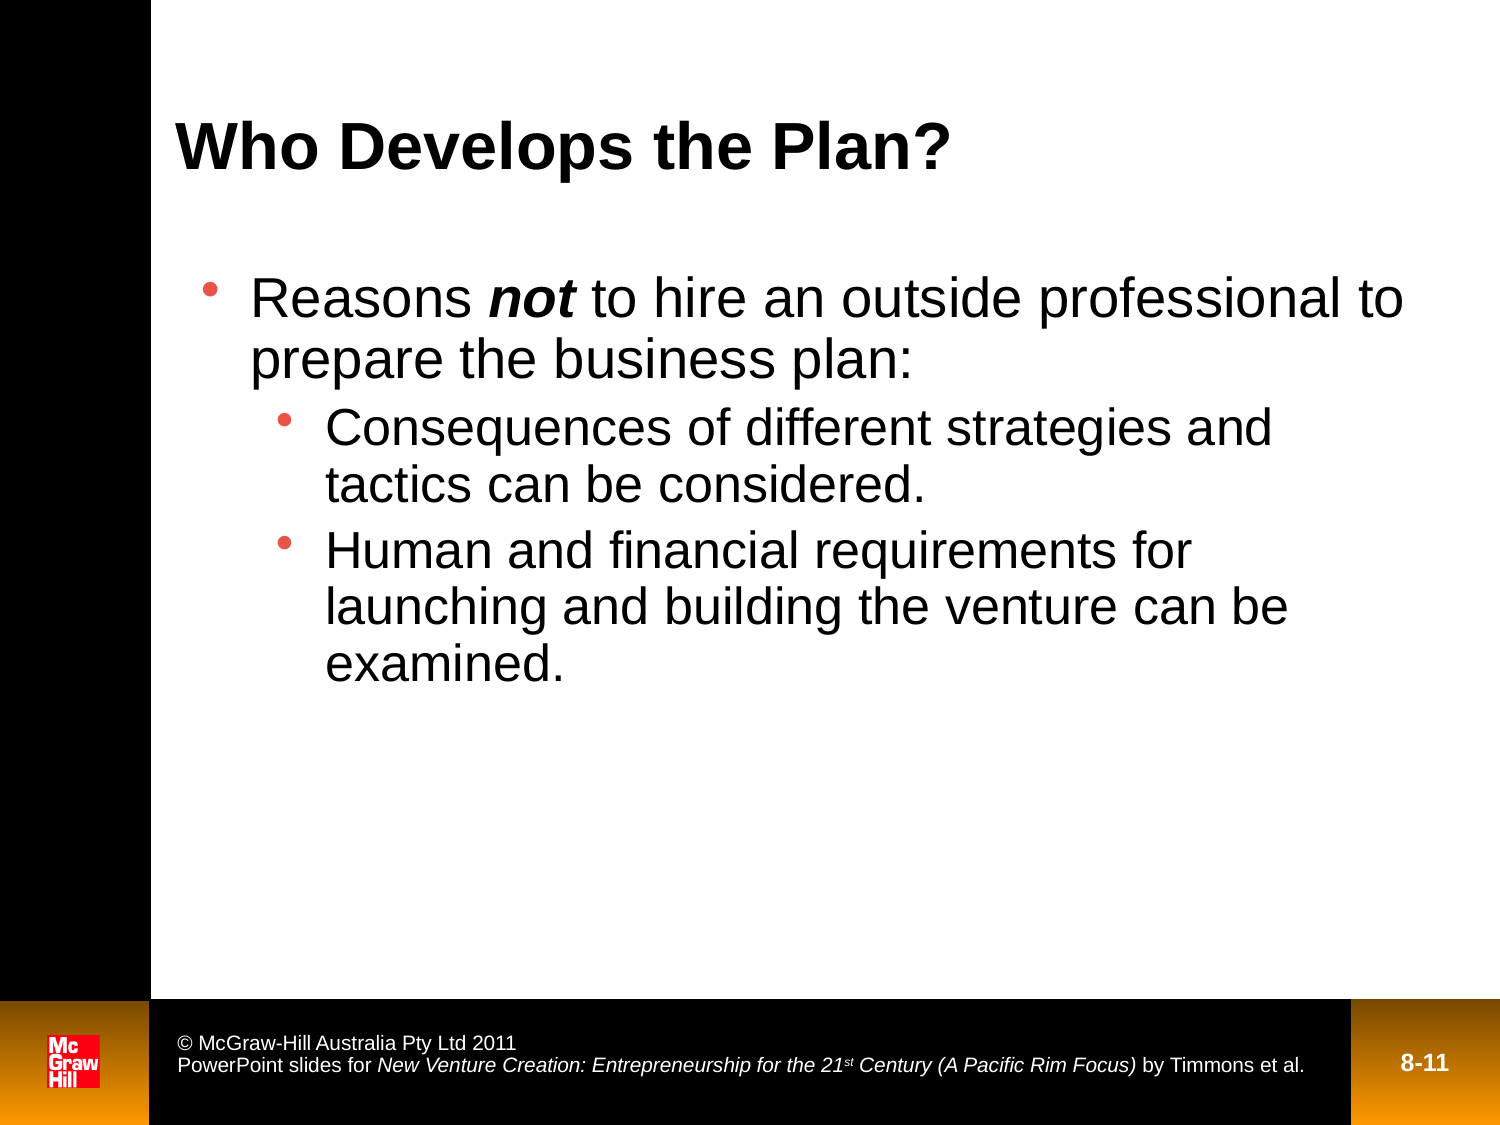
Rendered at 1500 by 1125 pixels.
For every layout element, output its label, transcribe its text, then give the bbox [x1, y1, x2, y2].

text_box [0, 1000, 149, 1125]
text_box © McGraw-Hill Australia Pty Ltd 2011 PowerPoint slides for New Venture Creation: Entrepreneurship for the 21st Century (A Pacific Rim Focus) by Timmons et al. [162, 1025, 1338, 1125]
text_box Who Develops the Plan? [162, 50, 1500, 237]
text_box [0, 0, 150, 1000]
text_box [149, 999, 1350, 1125]
text_box 8-11 [1362, 1039, 1488, 1090]
picture [47, 1035, 101, 1088]
text_box Reasons not to hire an outside professional to prepare the business plan: Consequences of different strategies and tactics can be considered. Human and financial requirements for launching and building the venture can be examined. [187, 262, 1425, 900]
text_box [1350, 999, 1500, 1125]
